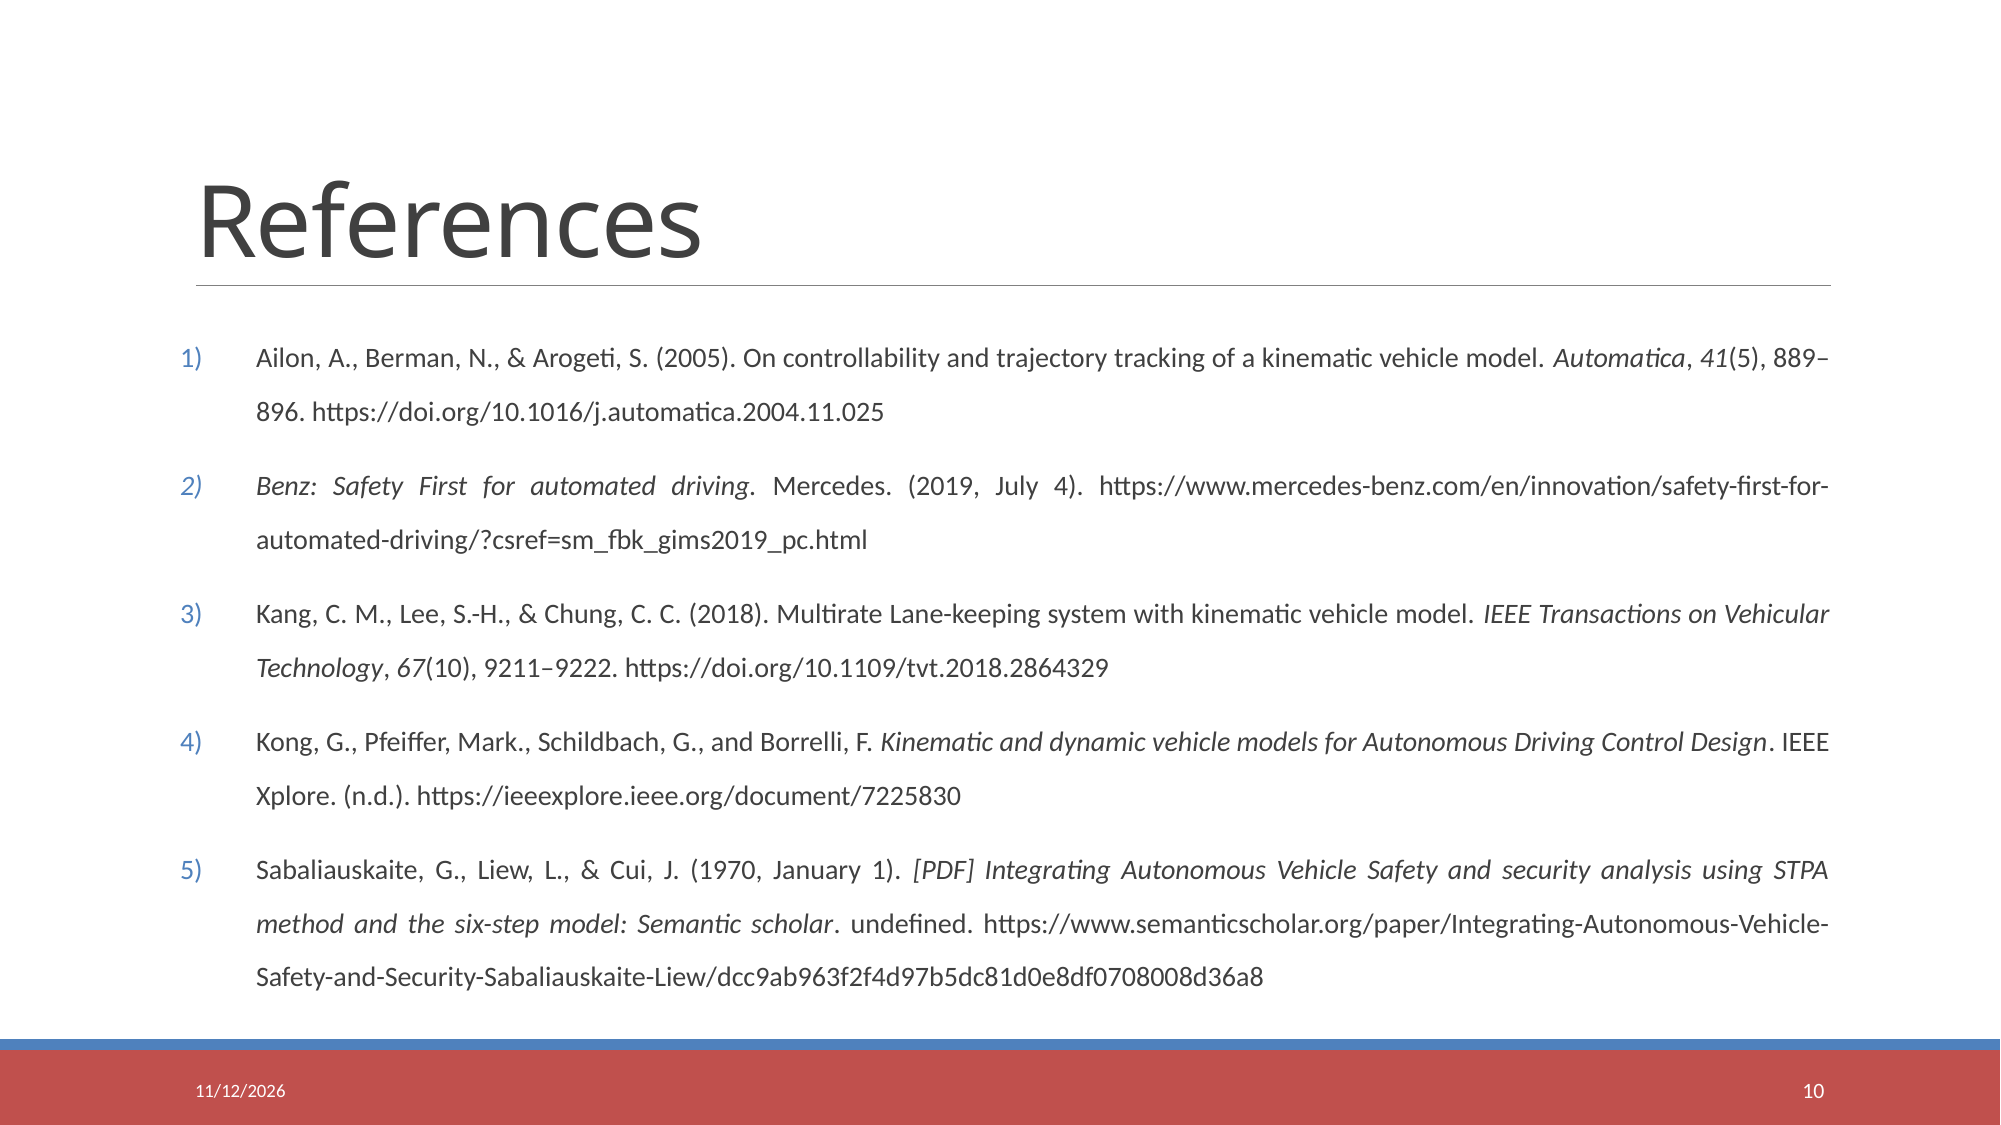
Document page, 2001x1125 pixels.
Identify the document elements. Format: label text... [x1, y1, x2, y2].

list Ailon, A., Berman, N., & Arogeti, S. (2005). On controllability and trajectory tracking of a kinematic vehicle model. Automatica, 41(5), 889–896. https://doi.org/10.1016/j.automatica.2004.11.025 Benz: Safety First for automated driving. Mercedes. (2019, July 4). https://www.mercedes-benz.com/en/innovation/safety-first-for-automated-driving/?csref=sm_fbk_gims2019_pc.html Kang, C. M., Lee, S.-H., & Chung, C. C. (2018). Multirate Lane-keeping system with kinematic vehicle model. IEEE Transactions on Vehicular Technology, 67(10), 9211–9222. https://doi.org/10.1109/tvt.2018.2864329 Kong, G., Pfeiffer, Mark., Schildbach, G., and Borrelli, F. Kinematic and dynamic vehicle models for Autonomous Driving Control Design. IEEE Xplore. (n.d.). https://ieeexplore.ieee.org/document/7225830 Sabaliauskaite, G., Liew, L., & Cui, J. (1970, January 1). [PDF] Integrating Autonomous Vehicle Safety and security analysis using STPA method and the six-step model: Semantic scholar. undefined. https://www.semanticscholar.org/paper/Integrating-Autonomous-Vehicle-Safety-and-Security-Sabaliauskaite-Liew/dcc9ab963f2f4d97b5dc81d0e8df0708008d36a8 [180, 312, 1830, 1007]
slide_number 10 [1624, 1059, 1840, 1120]
title References [180, 47, 1830, 285]
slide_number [180, 1059, 586, 1120]
